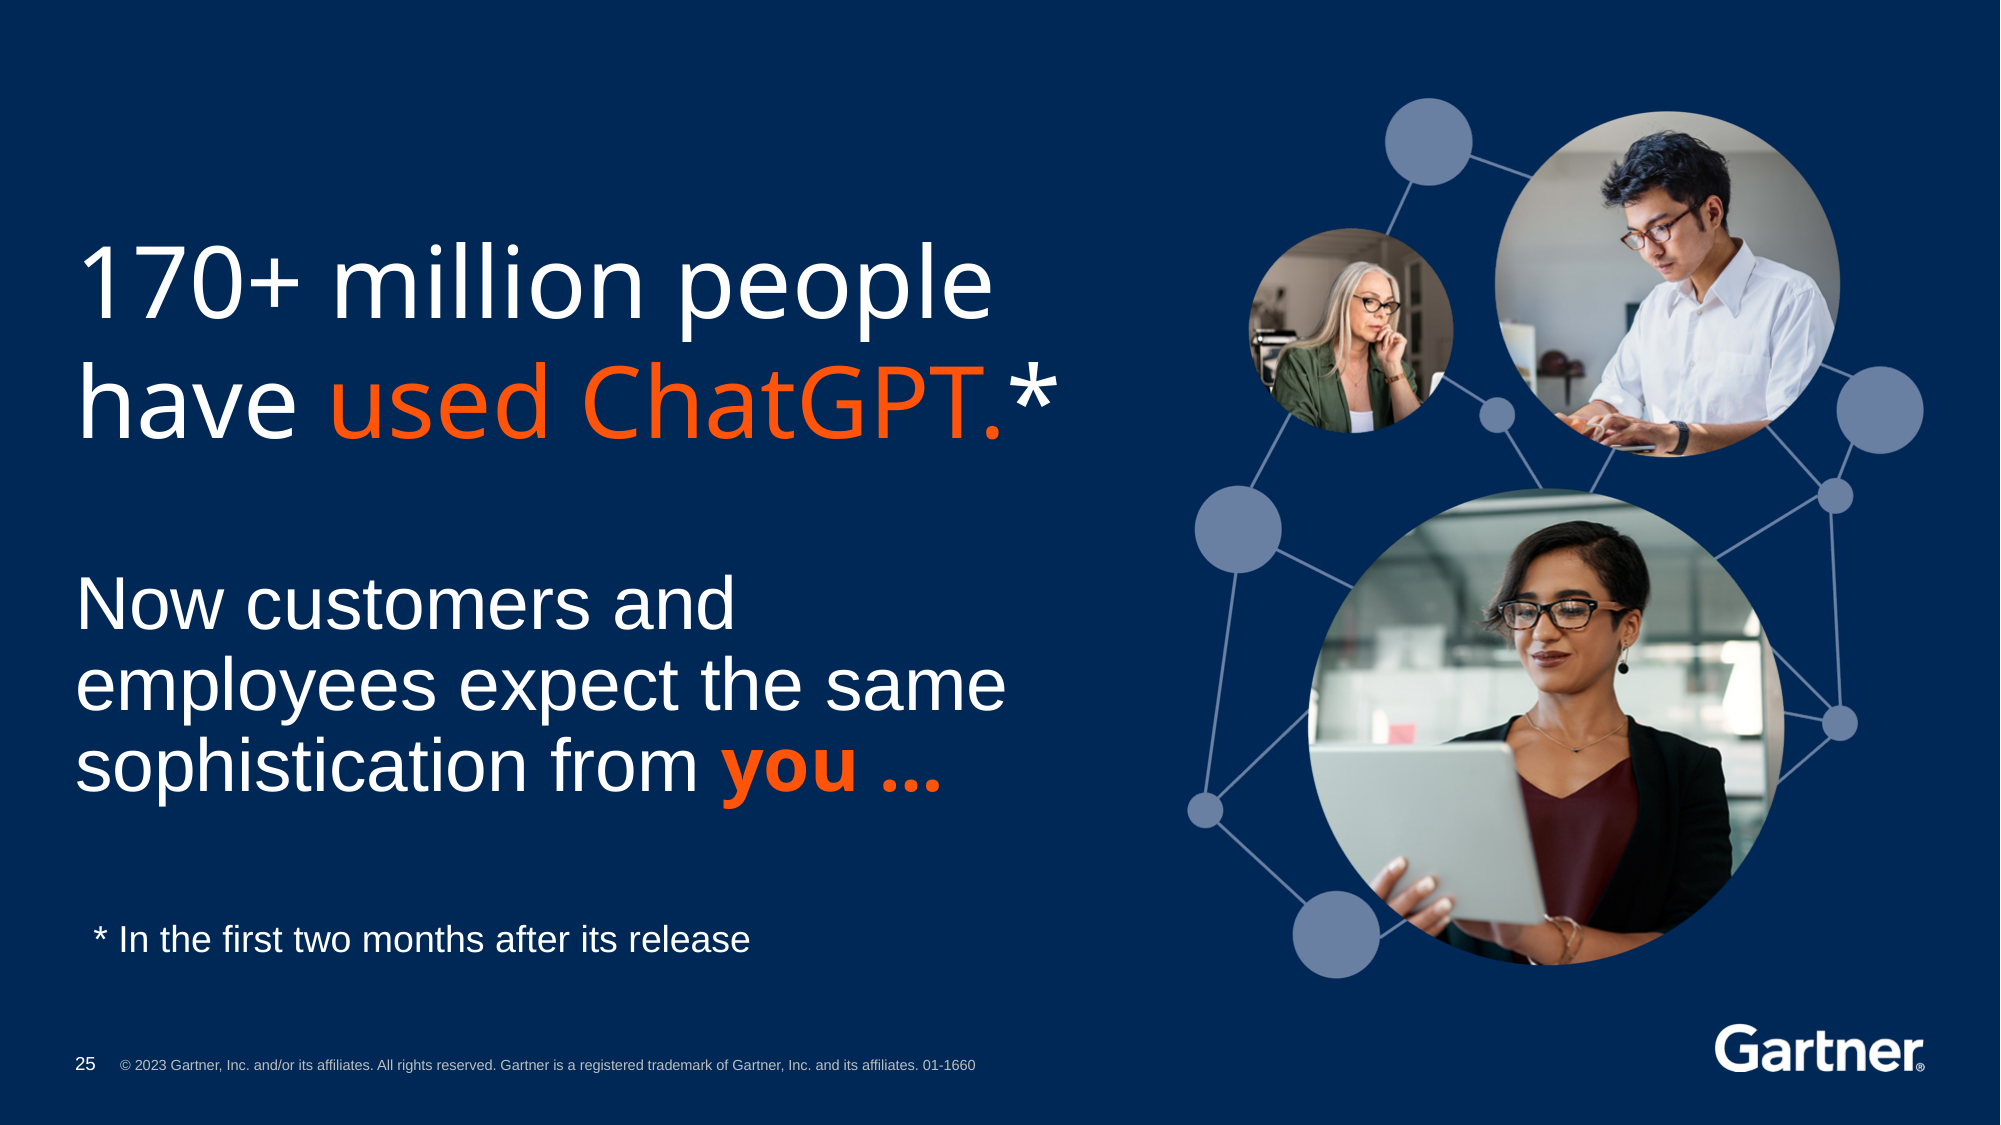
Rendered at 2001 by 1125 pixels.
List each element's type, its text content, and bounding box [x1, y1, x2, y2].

text_box * In the first two months after its release [78, 908, 767, 968]
picture [1187, 95, 1926, 980]
picture [1714, 1023, 1925, 1072]
title Now customers and employees expect the same sophistication from you … [75, 564, 1060, 808]
text_box 170+ million people have used ChatGPT.* [60, 211, 1182, 467]
